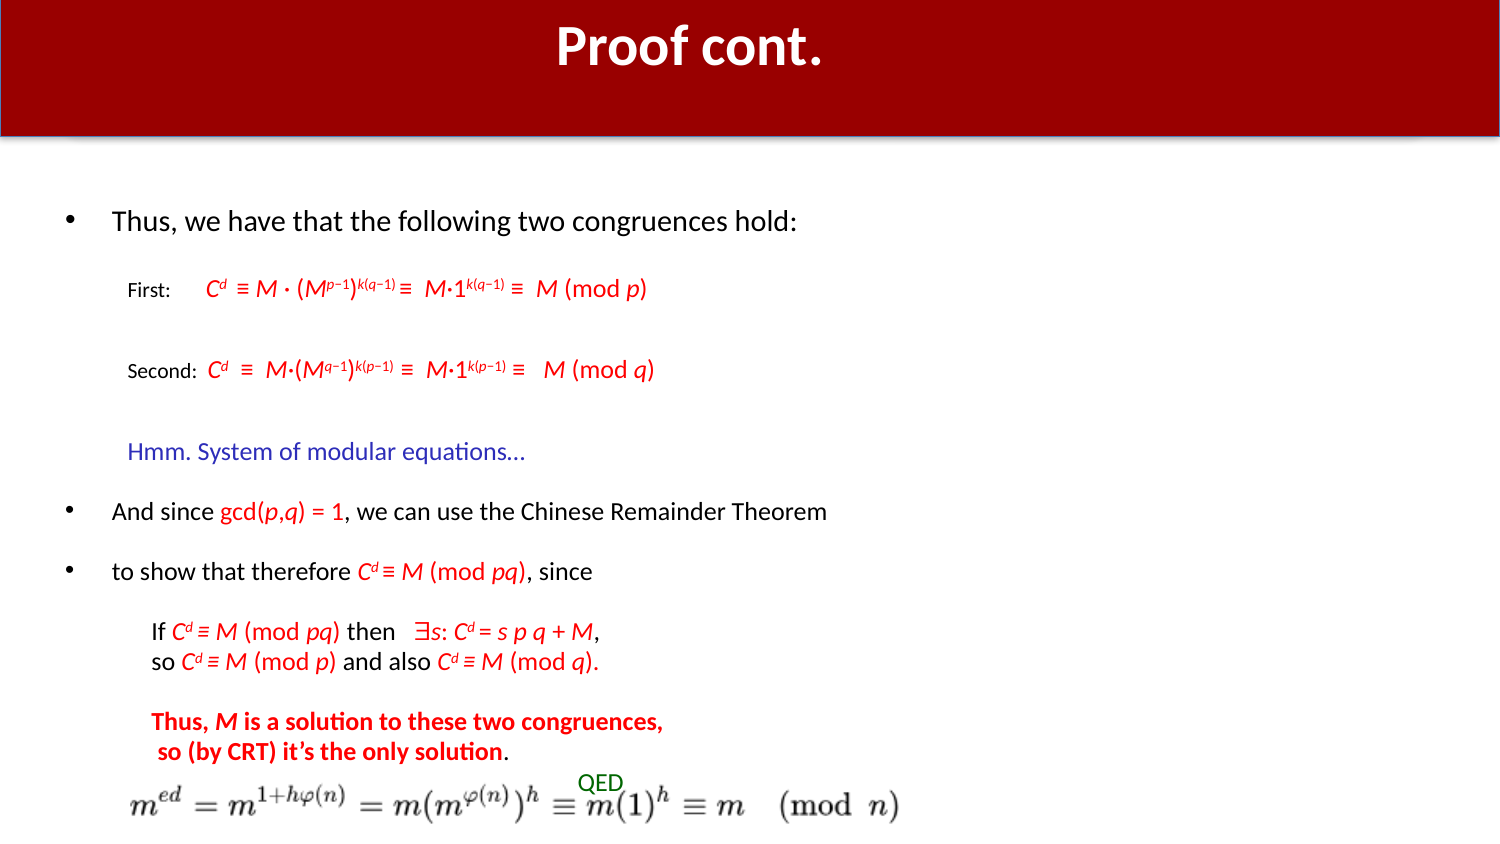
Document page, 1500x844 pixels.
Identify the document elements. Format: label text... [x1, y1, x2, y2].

list Thus, we have that the following two congruences hold: First: Cd ≡ M · (Mp−1)k(q−1) ≡ M·1k(q−1) ≡ M (mod p) Second: Cd ≡ M·(Mq−1)k(p−1) ≡ M·1k(p−1) ≡ M (mod q) Hmm. System of modular equations… And since gcd(p,q) = 1, we can use the Chinese Remainder Theorem to show that therefore Cd ≡ M (mod pq), since If Cd ≡ M (mod pq) then s: Cd = s p q + M, so Cd ≡ M (mod p) and also Cd ≡ M (mod q). Thus, M is a solution to these two congruences, so (by CRT) it’s the only solution. QED [49, 157, 1500, 806]
title Proof cont. [52, 0, 1328, 141]
picture [128, 779, 902, 828]
